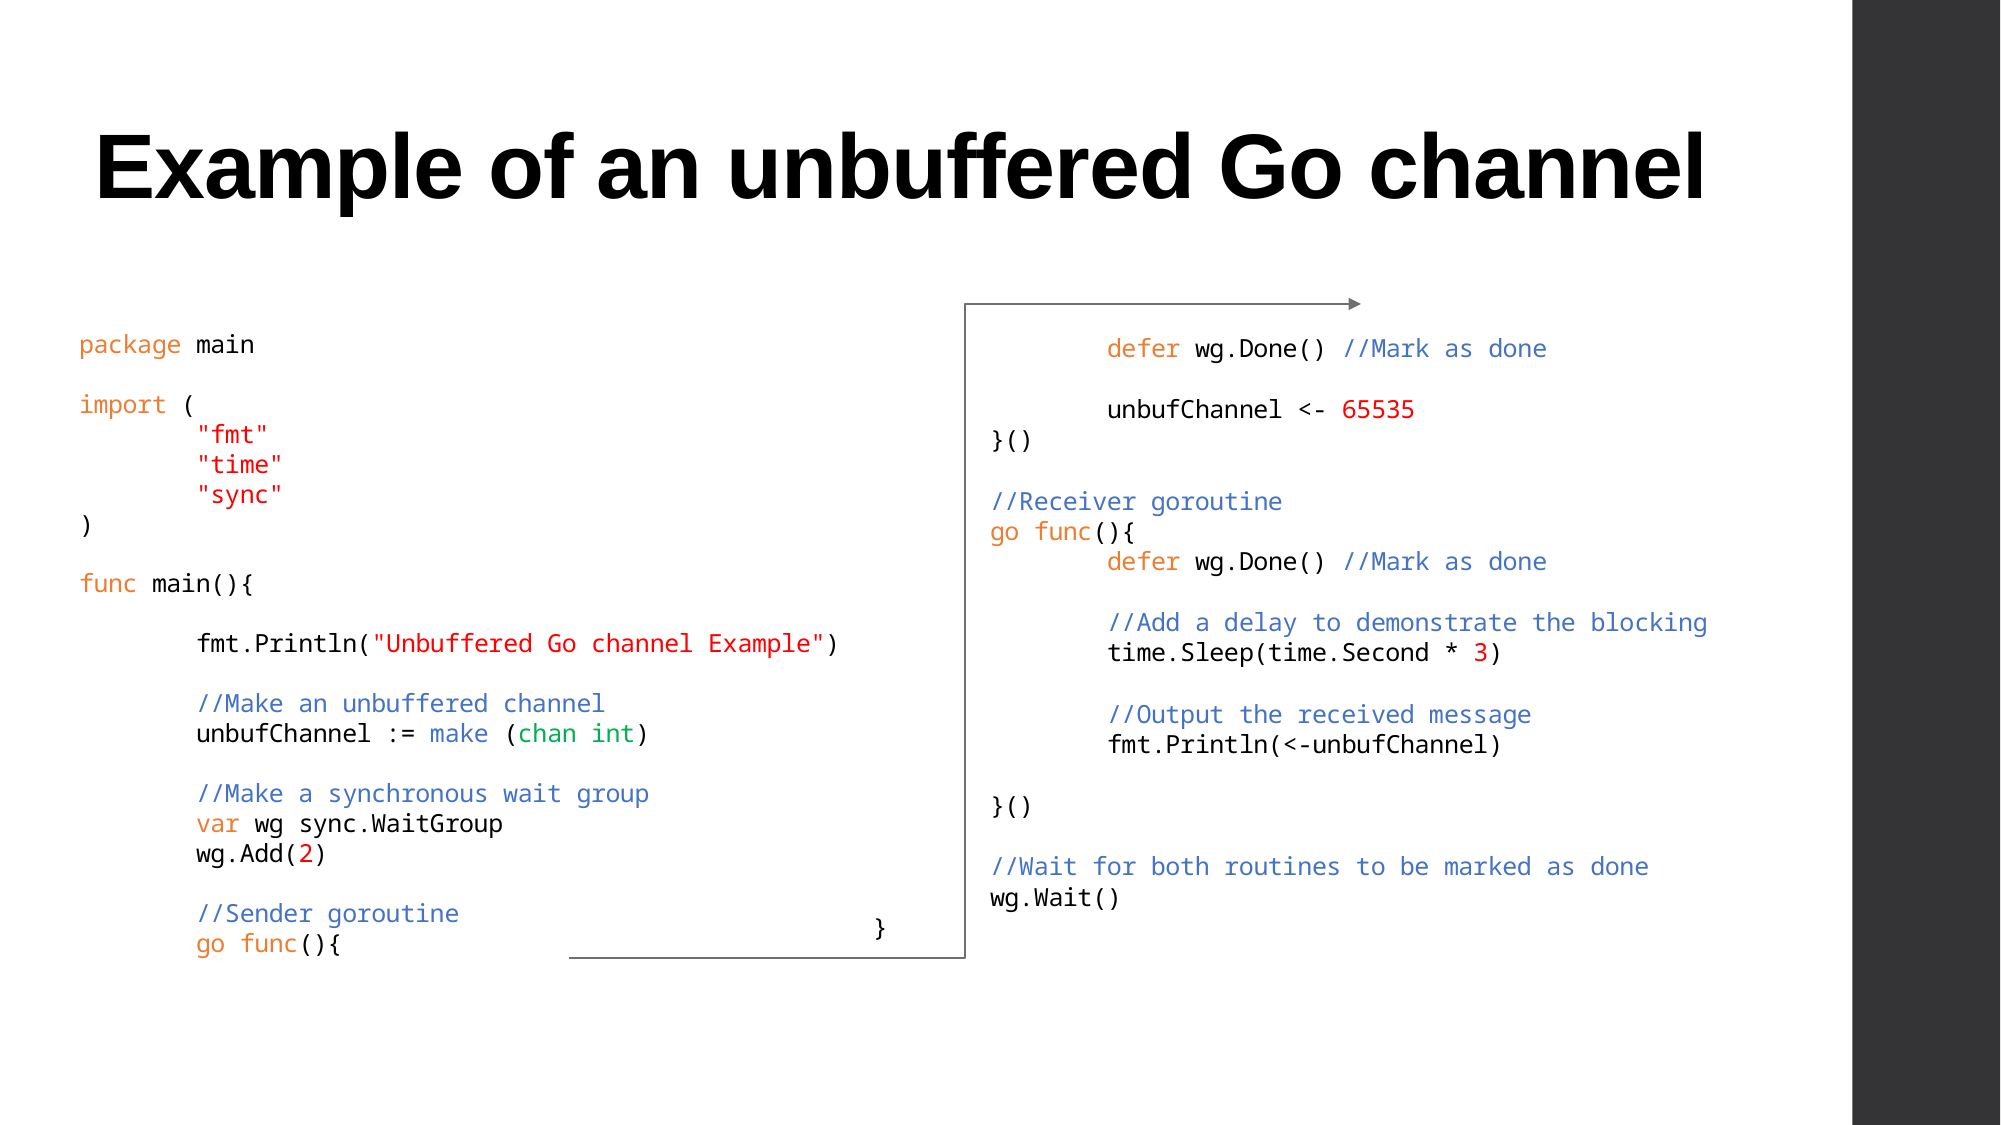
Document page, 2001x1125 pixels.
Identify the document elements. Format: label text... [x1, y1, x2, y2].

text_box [568, 303, 1362, 959]
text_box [1366, 303, 1850, 944]
title Example of an unbuffered Go channel [79, 60, 1797, 278]
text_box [78, 330, 562, 959]
